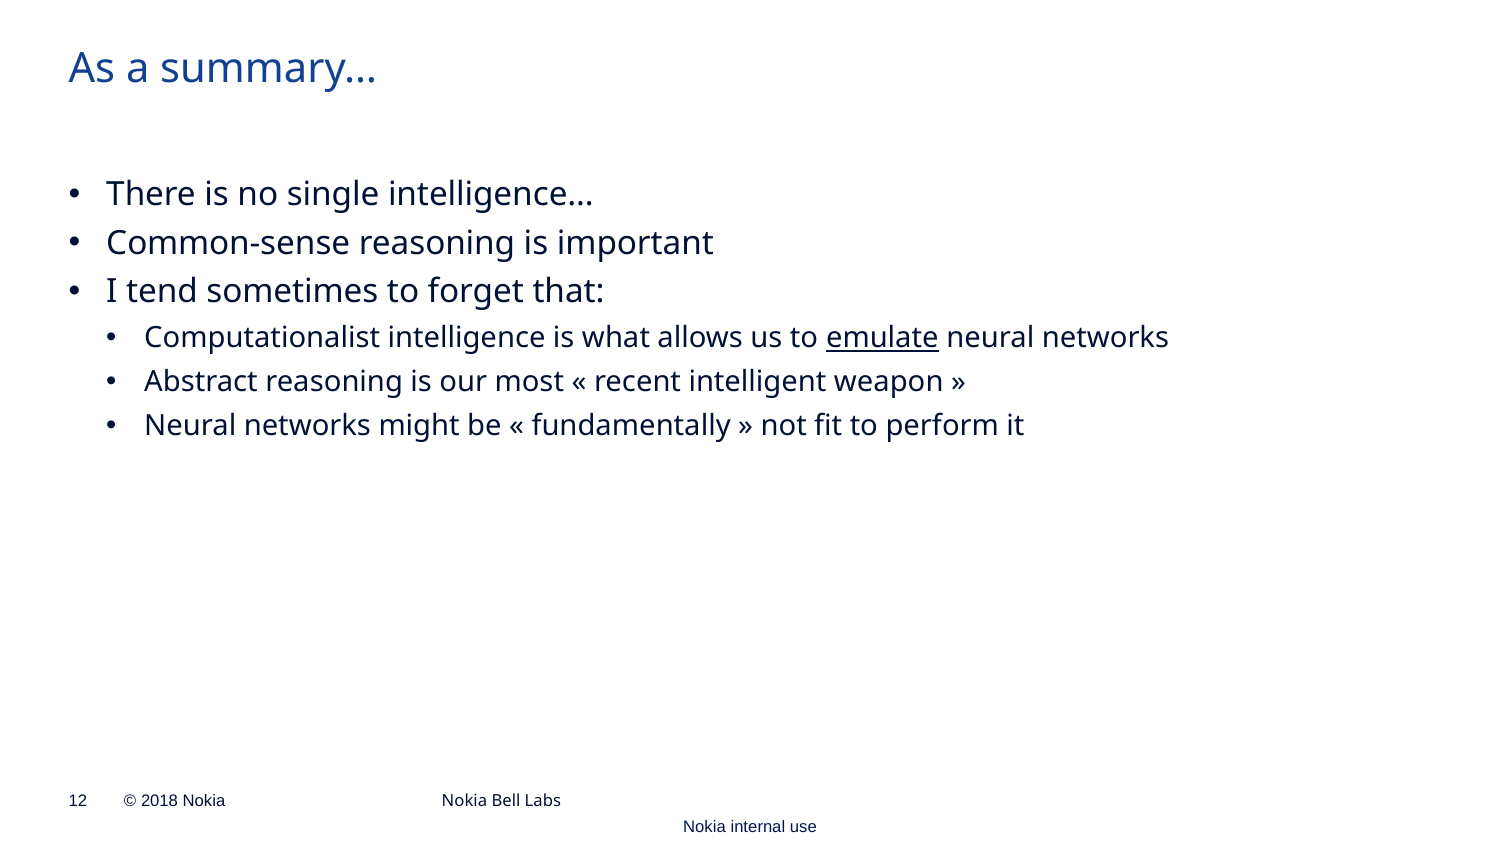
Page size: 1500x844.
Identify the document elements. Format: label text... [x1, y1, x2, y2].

footer Nokia Bell Labs [441, 790, 866, 811]
list There is no single intelligence… Common-sense reasoning is important I tend sometimes to forget that: Computationalist intelligence is what allows us to emulate neural networks Abstract reasoning is our most « recent intelligent weapon » Neural networks might be « fundamentally » not fit to perform it [68, 177, 1432, 762]
list As a summary… [68, 46, 1432, 97]
